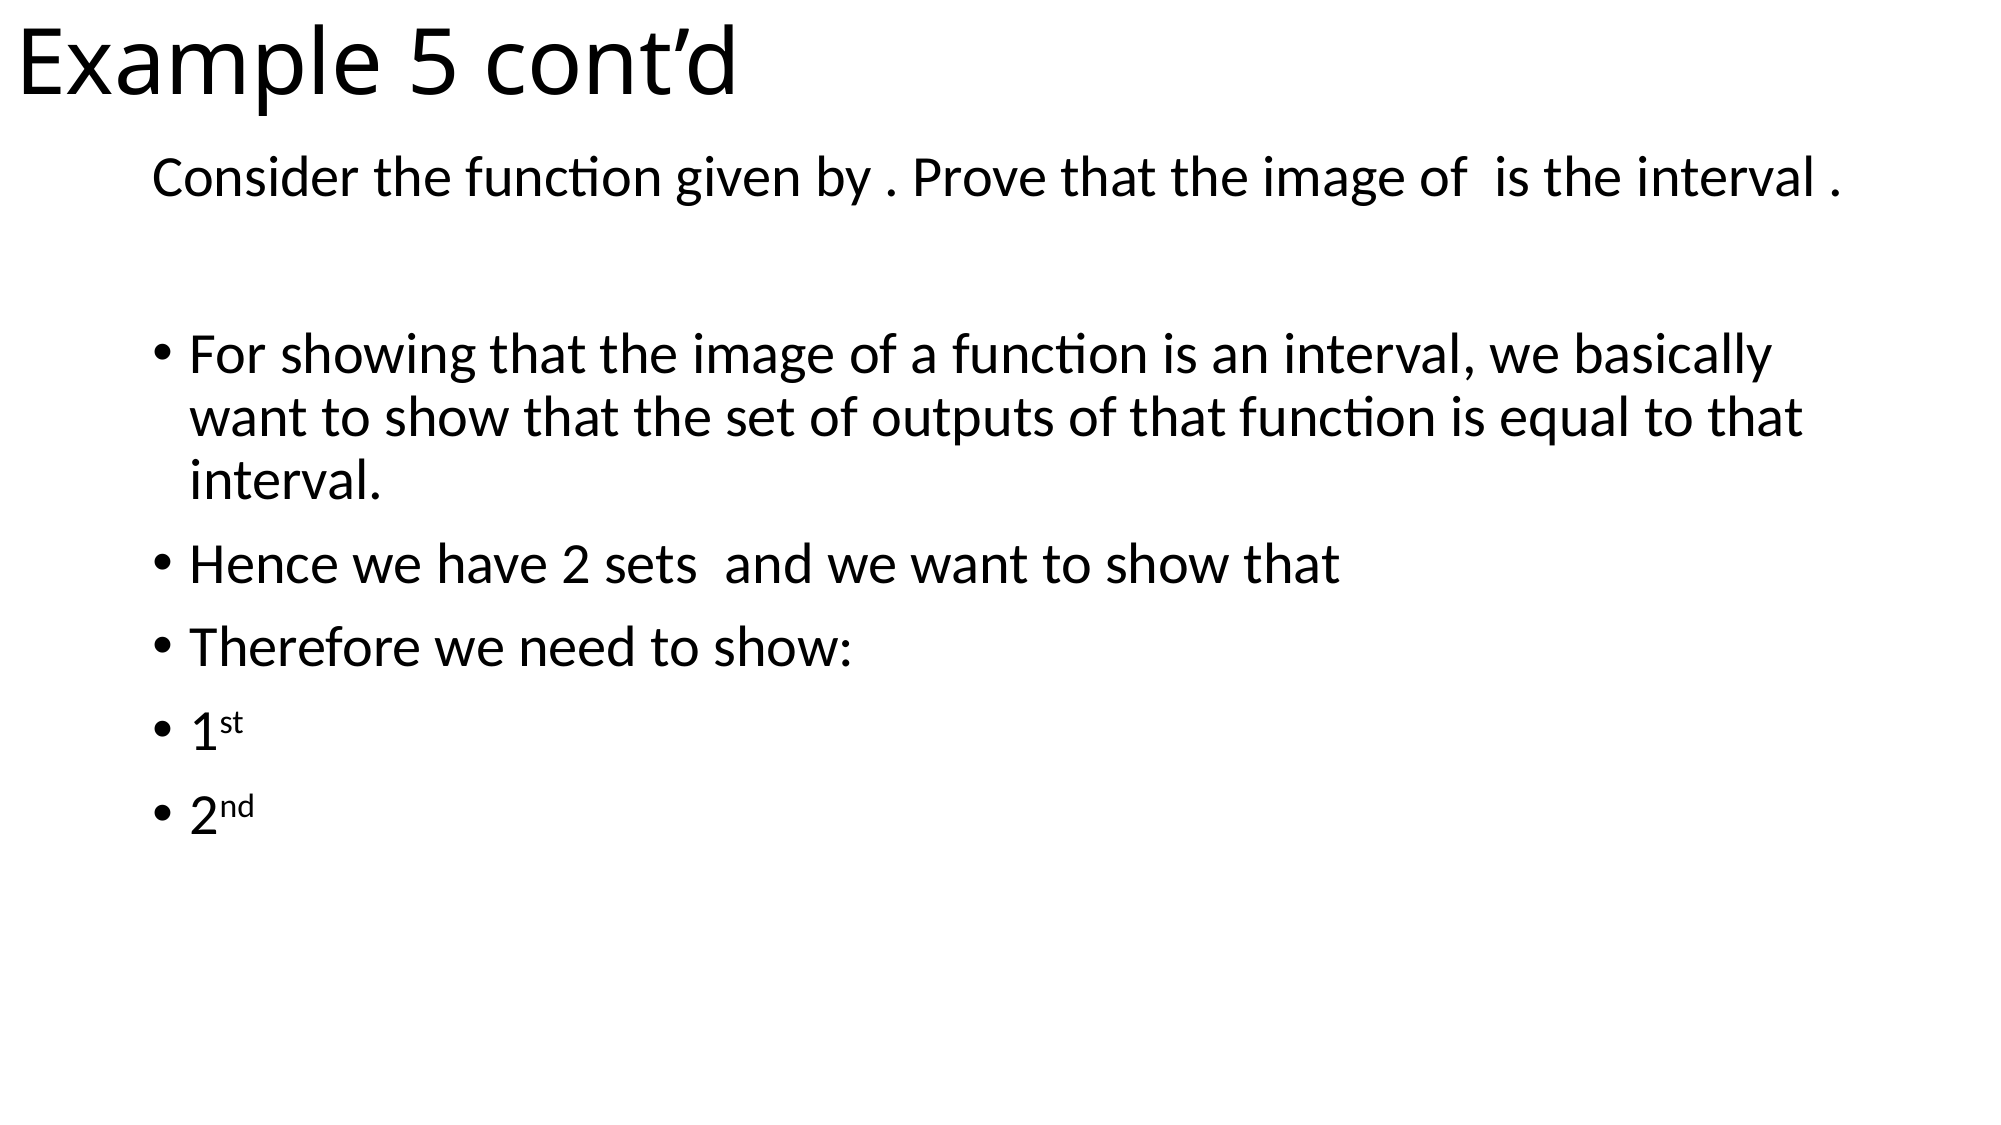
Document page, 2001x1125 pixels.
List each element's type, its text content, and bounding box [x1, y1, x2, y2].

title Example 5 cont’d [0, 0, 1863, 131]
